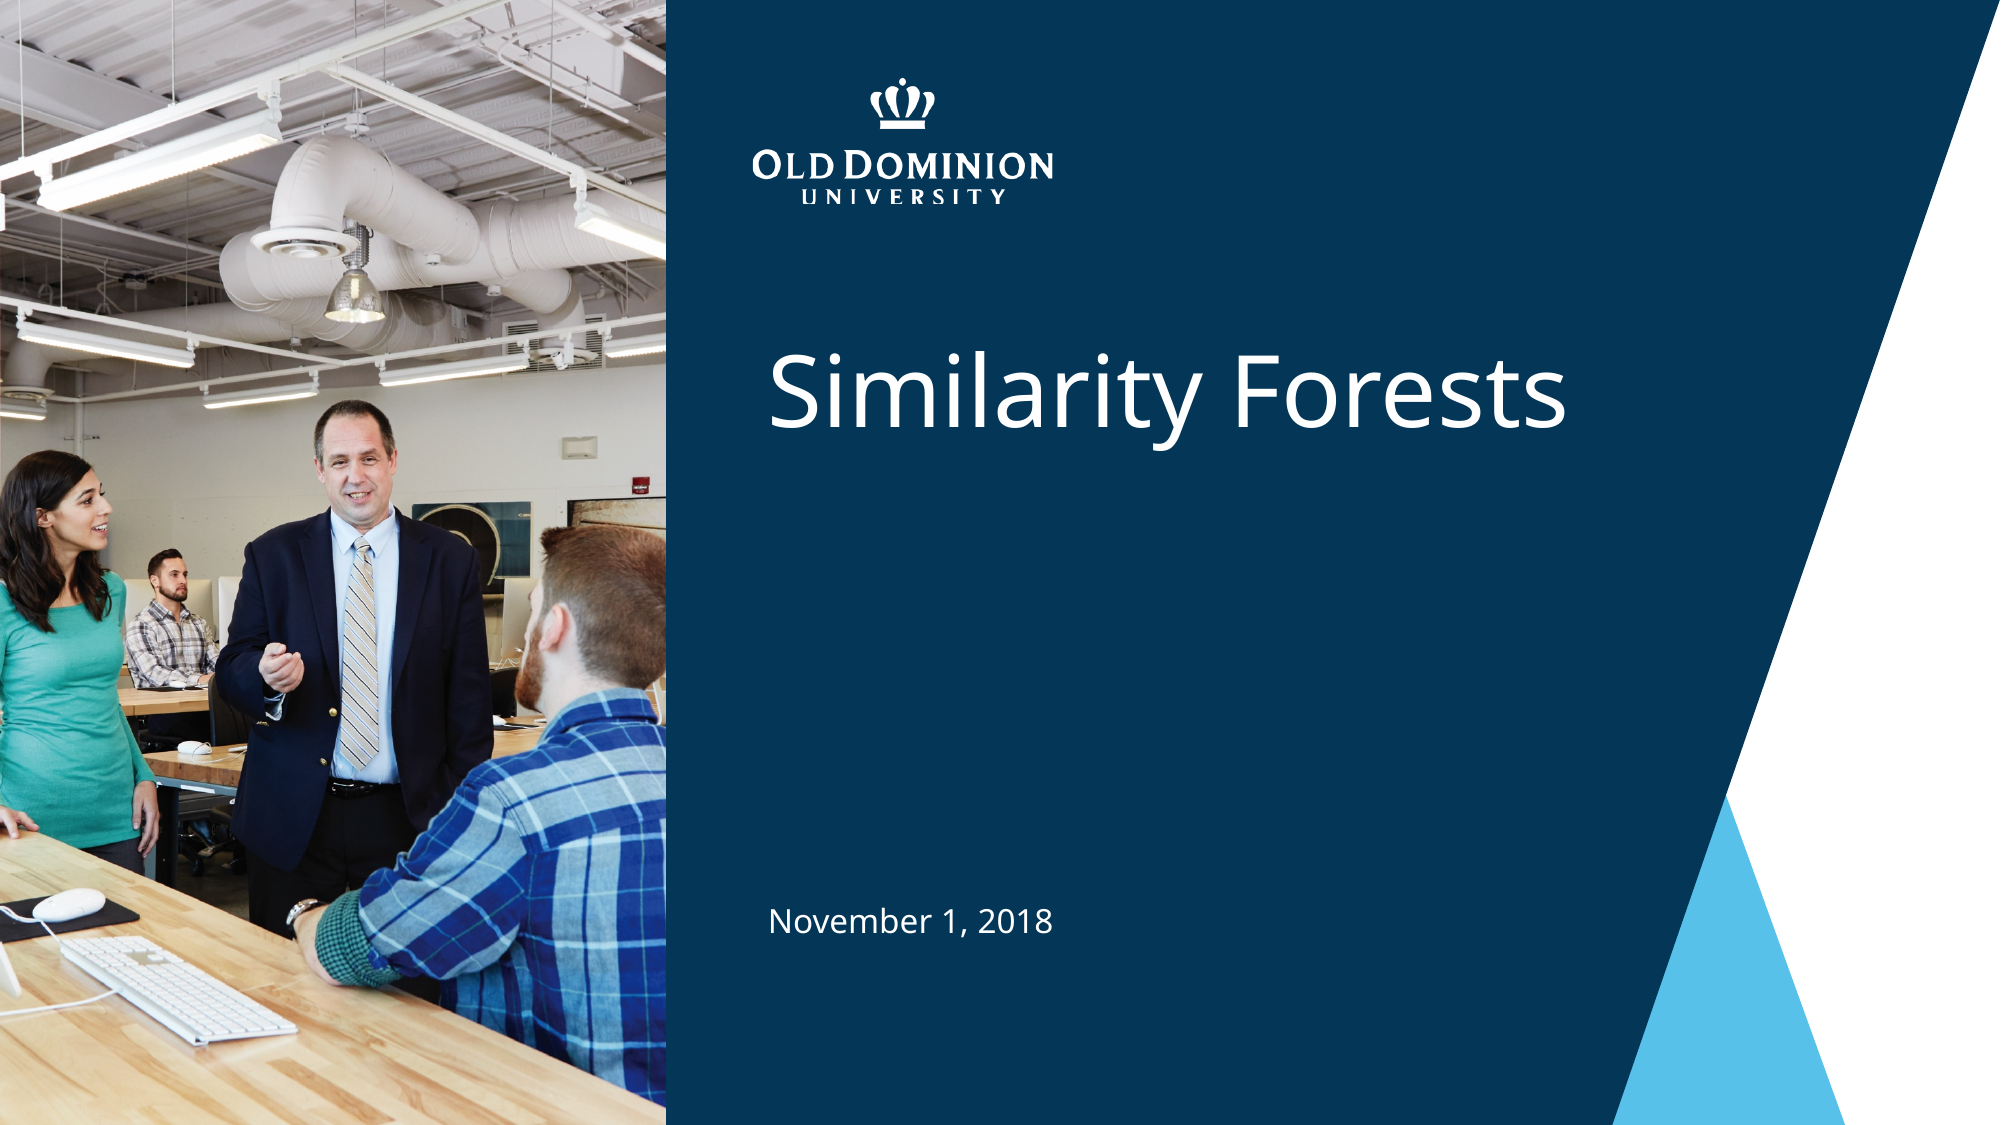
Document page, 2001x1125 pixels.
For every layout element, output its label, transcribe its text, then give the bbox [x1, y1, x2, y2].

list November 1, 2018 [752, 897, 1459, 969]
picture [0, 0, 666, 1125]
title Similarity Forests [752, 264, 1757, 527]
